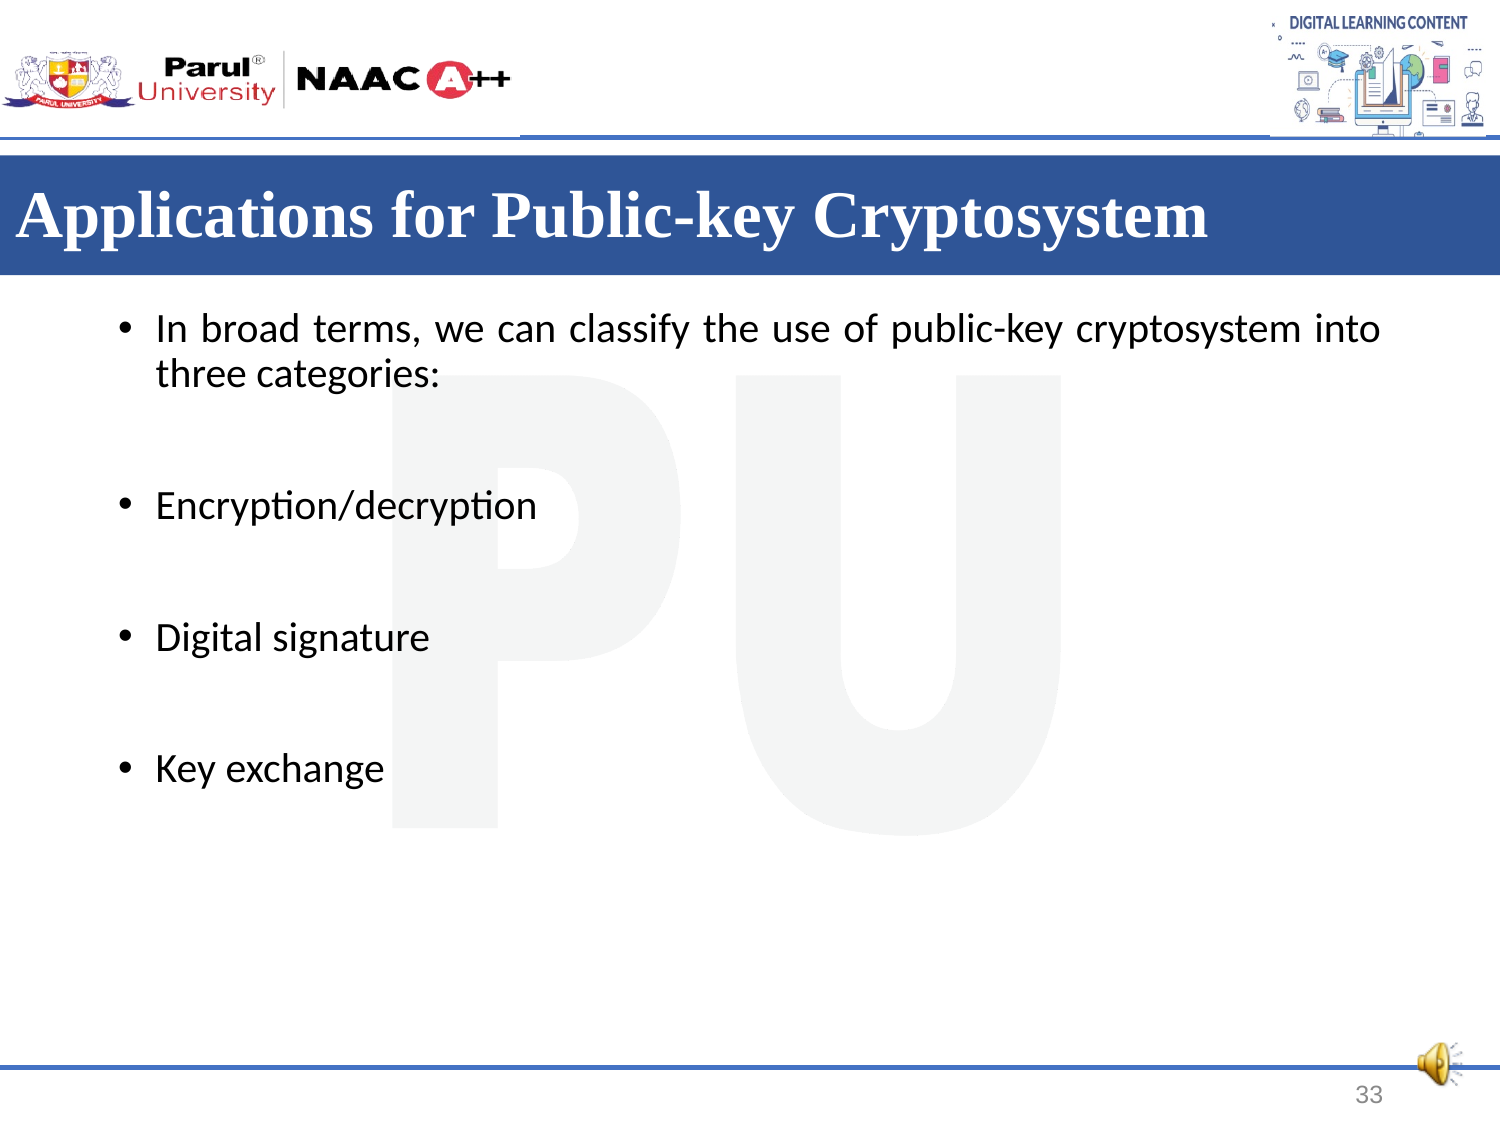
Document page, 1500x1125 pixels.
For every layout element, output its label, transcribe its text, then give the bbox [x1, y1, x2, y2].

list In broad terms, we can classify the use of public-key cryptosystem into three categories: Encryption/decryption Digital signature Key exchange [103, 299, 1397, 1014]
picture [1415, 1040, 1467, 1092]
text_box 33 [1060, 1063, 1399, 1124]
title Applications for Public-key Cryptosystem [0, 155, 1500, 276]
picture [1270, 16, 1486, 137]
picture [0, 6, 520, 137]
